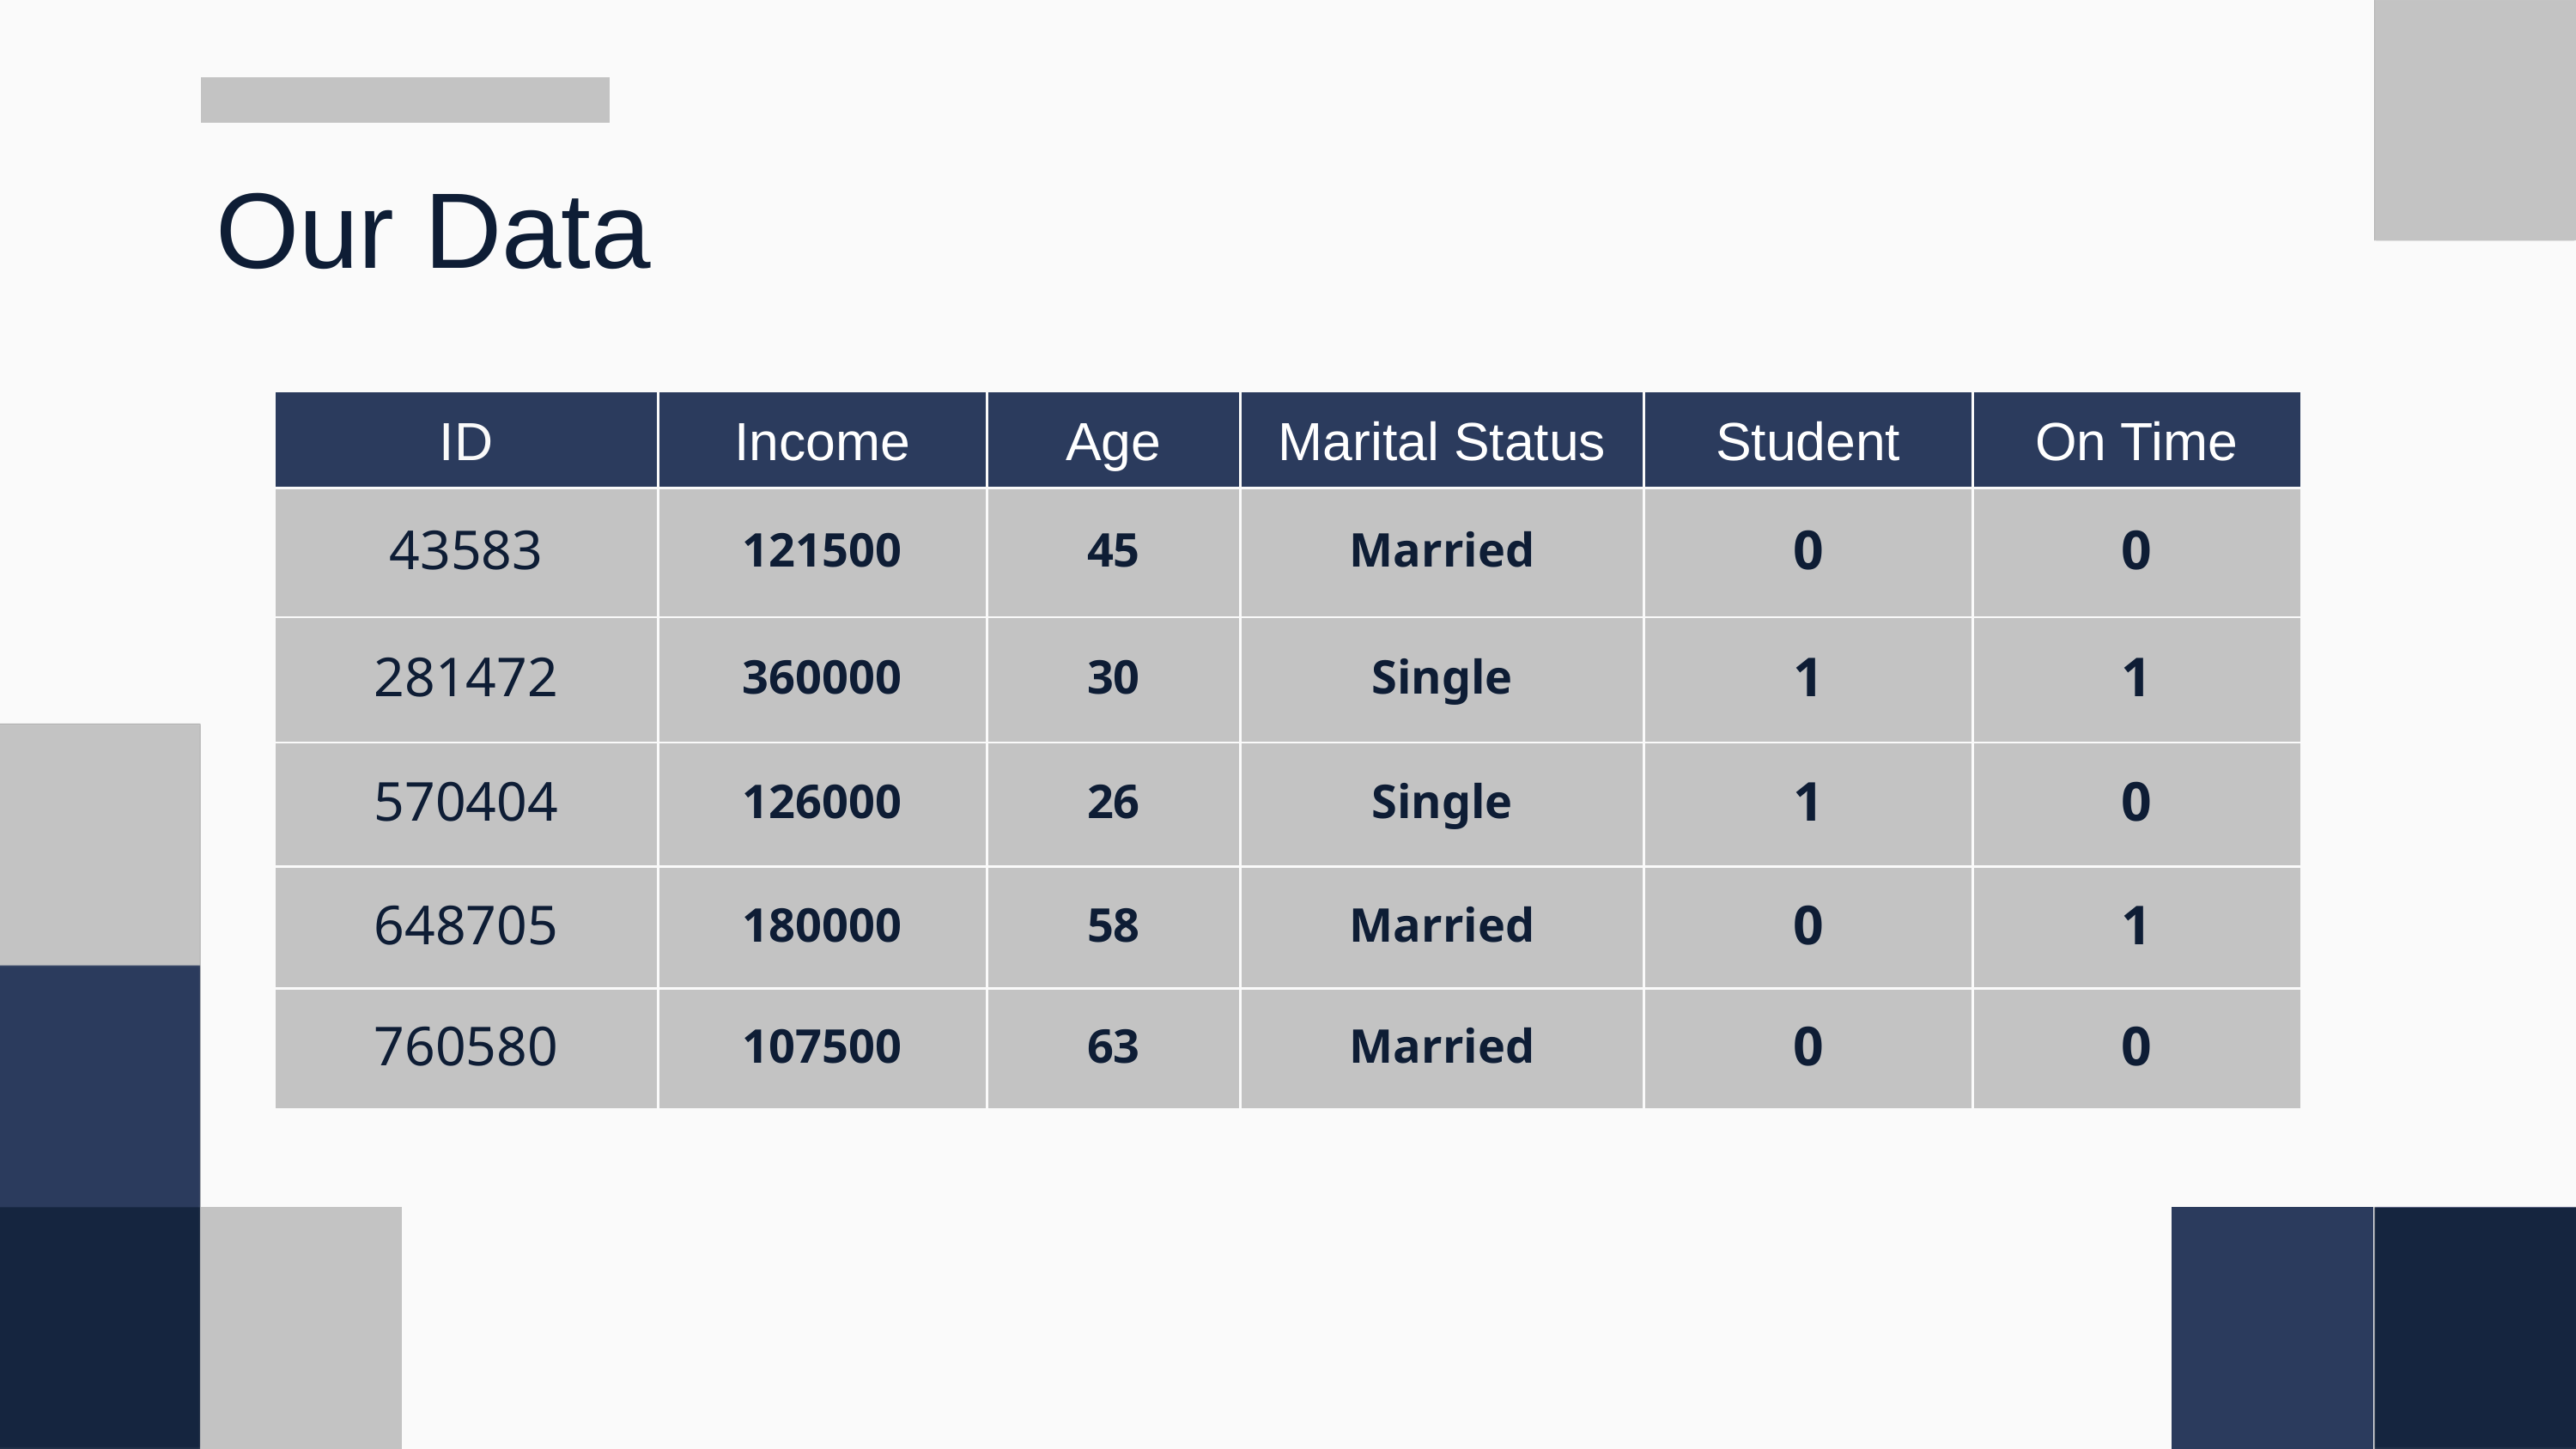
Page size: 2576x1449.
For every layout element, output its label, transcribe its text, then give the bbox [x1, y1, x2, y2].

table_cell 63 [988, 990, 1239, 1108]
table_cell 0 [1974, 990, 2300, 1108]
text_box Our Data [216, 161, 2360, 290]
table_cell 1 [1645, 618, 1971, 742]
table_cell 126000 [659, 743, 986, 865]
table_cell 281472 [276, 618, 657, 742]
table_cell 0 [1645, 990, 1971, 1108]
table_cell Single [1242, 743, 1643, 865]
table_header Income [659, 392, 986, 487]
text_box [0, 0, 2576, 1449]
table_cell 45 [988, 489, 1239, 616]
table_cell 26 [988, 743, 1239, 865]
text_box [200, 76, 610, 123]
table_cell 760580 [276, 990, 657, 1108]
table_header ID [276, 392, 657, 487]
table_cell 0 [1974, 743, 2300, 865]
table_cell 43583 [276, 489, 657, 616]
table_cell 648705 [276, 868, 657, 987]
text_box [2172, 1206, 2373, 1449]
table_header On Time [1974, 392, 2300, 487]
table_cell 1 [1974, 618, 2300, 742]
table_cell 0 [1645, 489, 1971, 616]
table_cell Married [1242, 990, 1643, 1108]
table_cell 1 [1974, 868, 2300, 987]
table_header Student [1645, 392, 1971, 487]
table_cell 30 [988, 618, 1239, 742]
table_cell Married [1242, 489, 1643, 616]
table_cell 0 [1974, 489, 2300, 616]
table_header Marital Status [1242, 392, 1643, 487]
table_cell 360000 [659, 618, 986, 742]
table_cell 180000 [659, 868, 986, 987]
table_cell Single [1242, 618, 1643, 742]
table_cell 58 [988, 868, 1239, 987]
table_cell 107500 [659, 990, 986, 1108]
table_cell 1 [1645, 743, 1971, 865]
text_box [200, 1206, 403, 1449]
table_cell 0 [1645, 868, 1971, 987]
table_cell 121500 [659, 489, 986, 616]
table_header Age [988, 392, 1239, 487]
table_cell Married [1242, 868, 1643, 987]
table_cell 570404 [276, 743, 657, 865]
